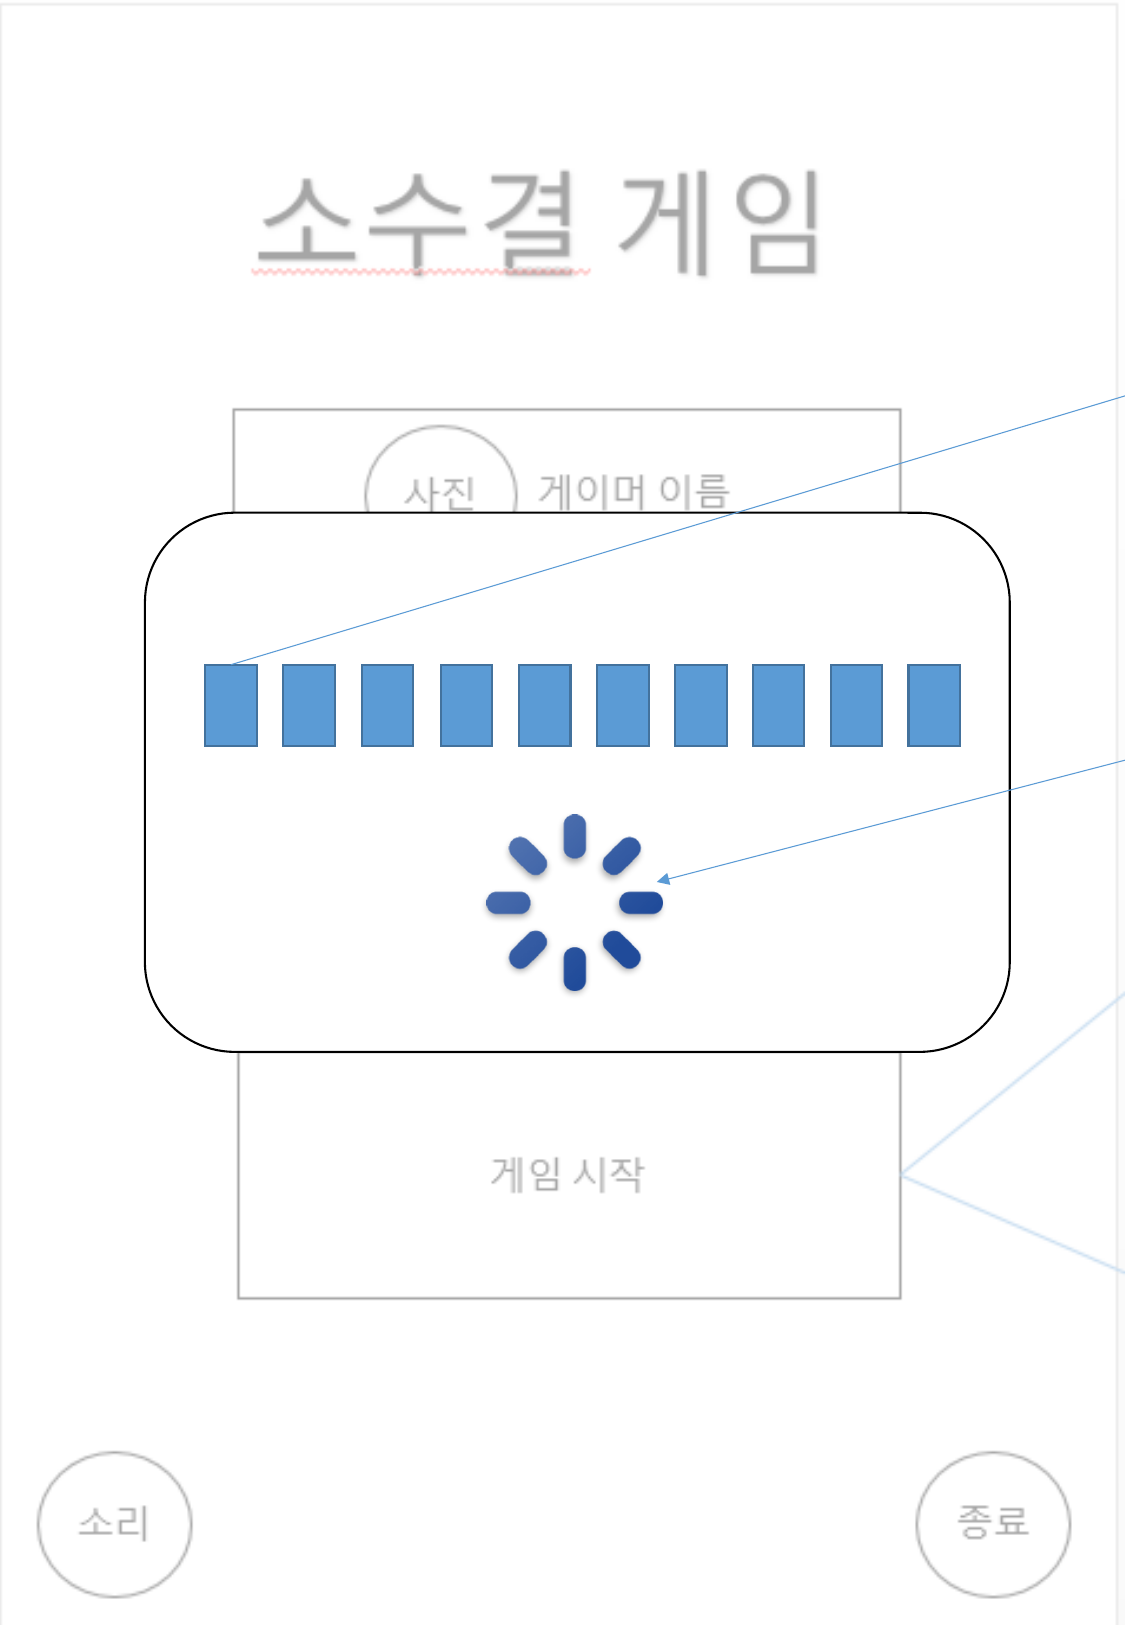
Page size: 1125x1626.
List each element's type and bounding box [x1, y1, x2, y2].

text_box [282, 665, 336, 747]
text_box [230, 387, 1125, 665]
text_box [204, 664, 258, 747]
text_box [674, 665, 728, 746]
text_box [518, 665, 572, 747]
text_box [830, 665, 883, 746]
text_box [907, 665, 961, 746]
text_box [143, 511, 1011, 1053]
text_box [440, 665, 493, 747]
text_box [752, 665, 805, 746]
picture [486, 814, 663, 991]
text_box [656, 746, 1125, 882]
text_box [361, 665, 414, 747]
text_box [596, 665, 650, 747]
